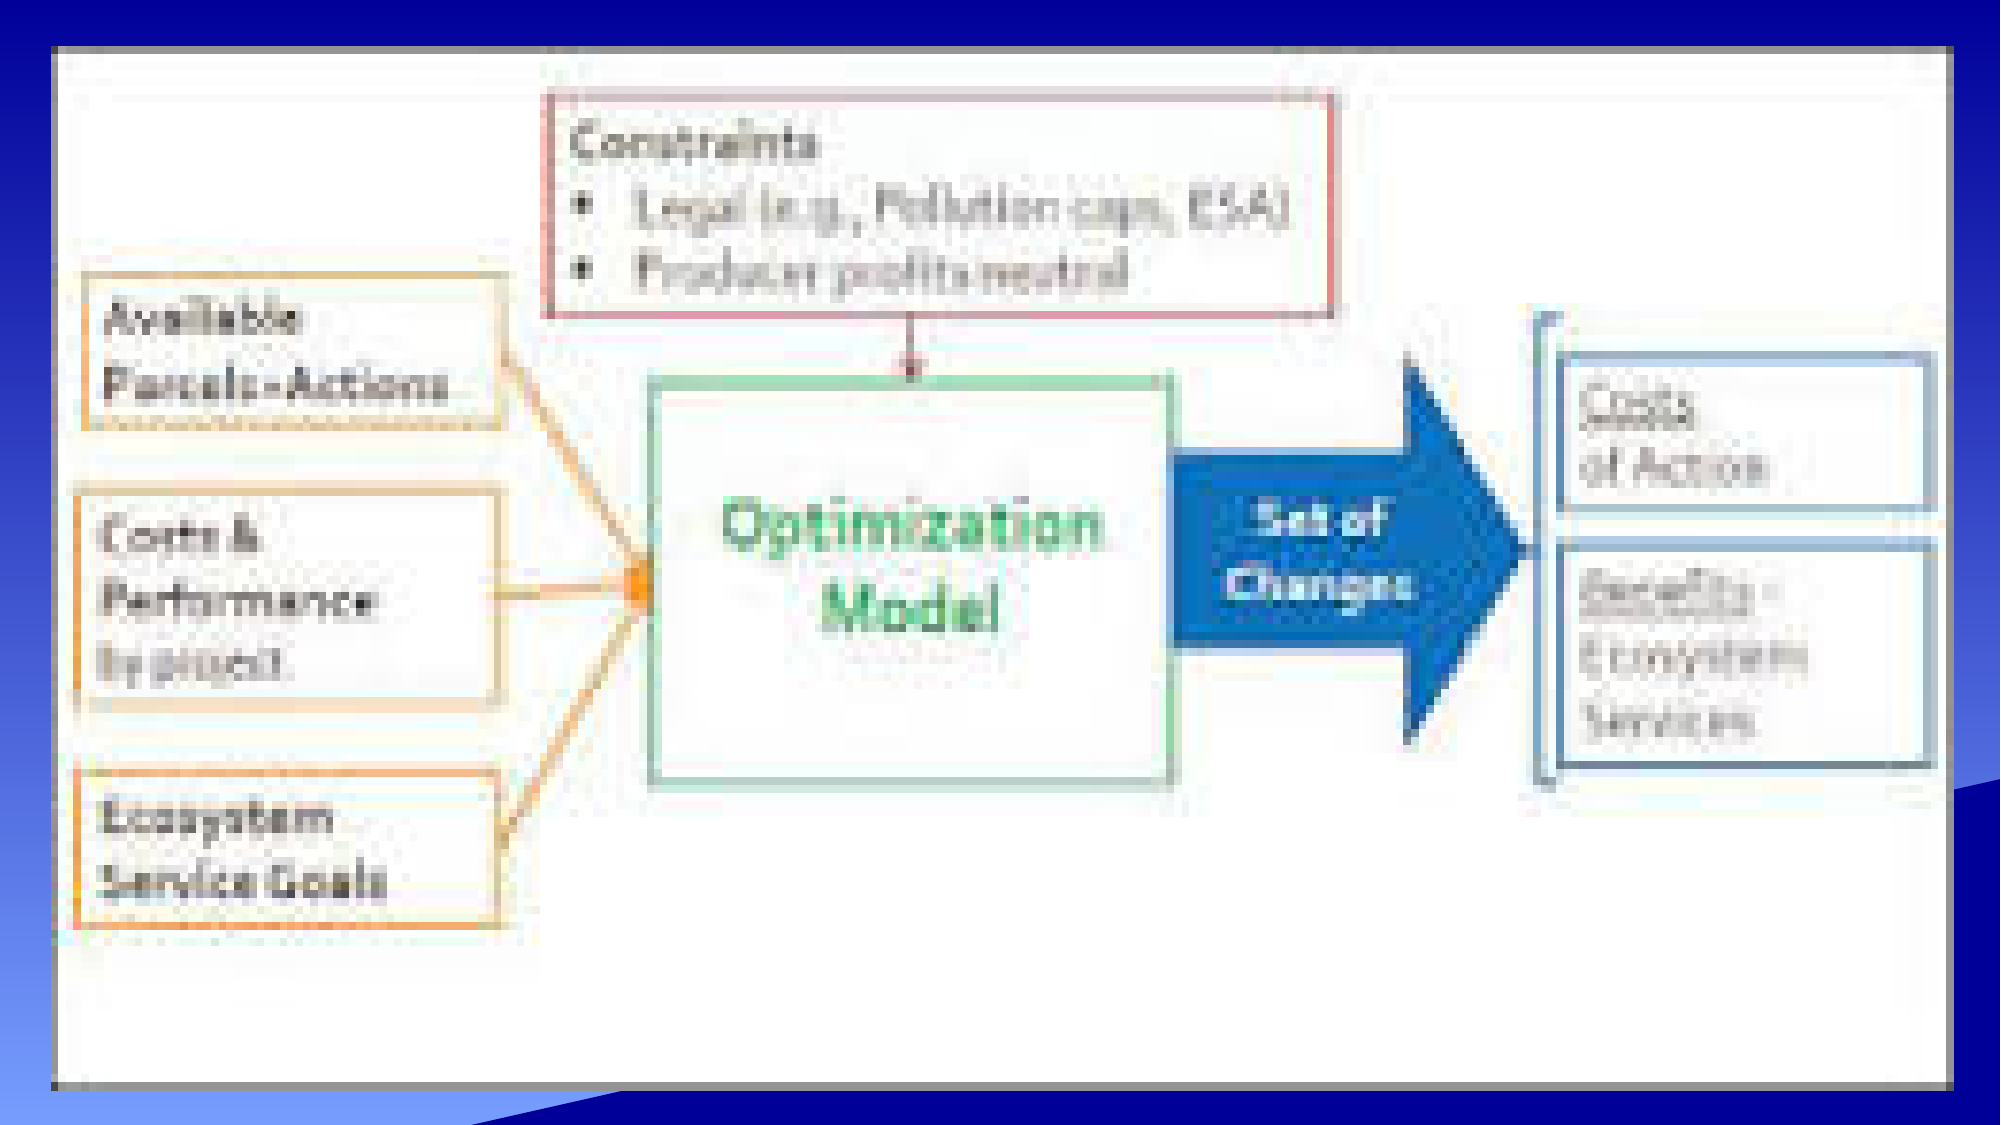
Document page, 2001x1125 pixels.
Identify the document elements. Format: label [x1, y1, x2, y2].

picture [51, 46, 1954, 1091]
